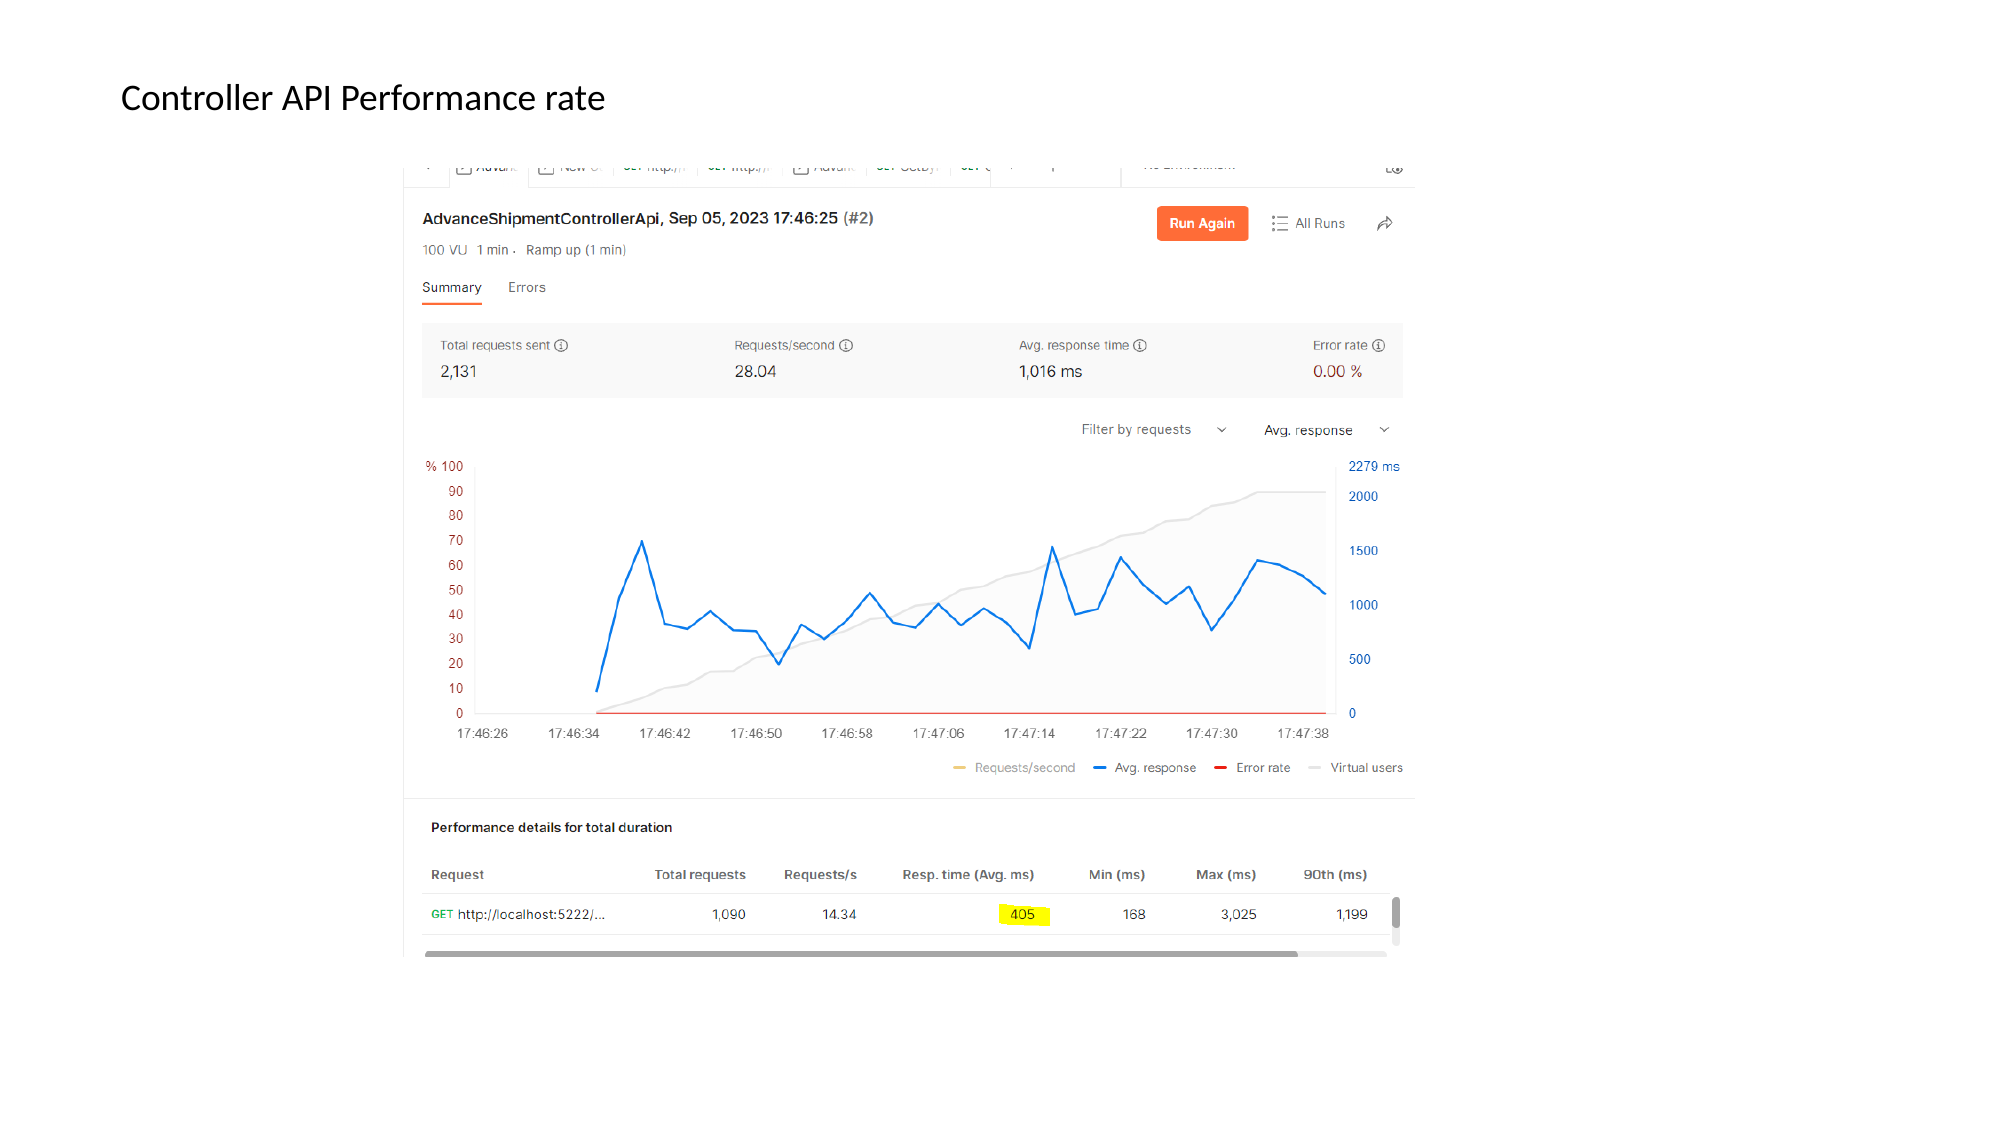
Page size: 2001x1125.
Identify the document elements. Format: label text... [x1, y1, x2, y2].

text_box Controller API Performance rate [106, 65, 661, 126]
picture [403, 168, 1415, 957]
